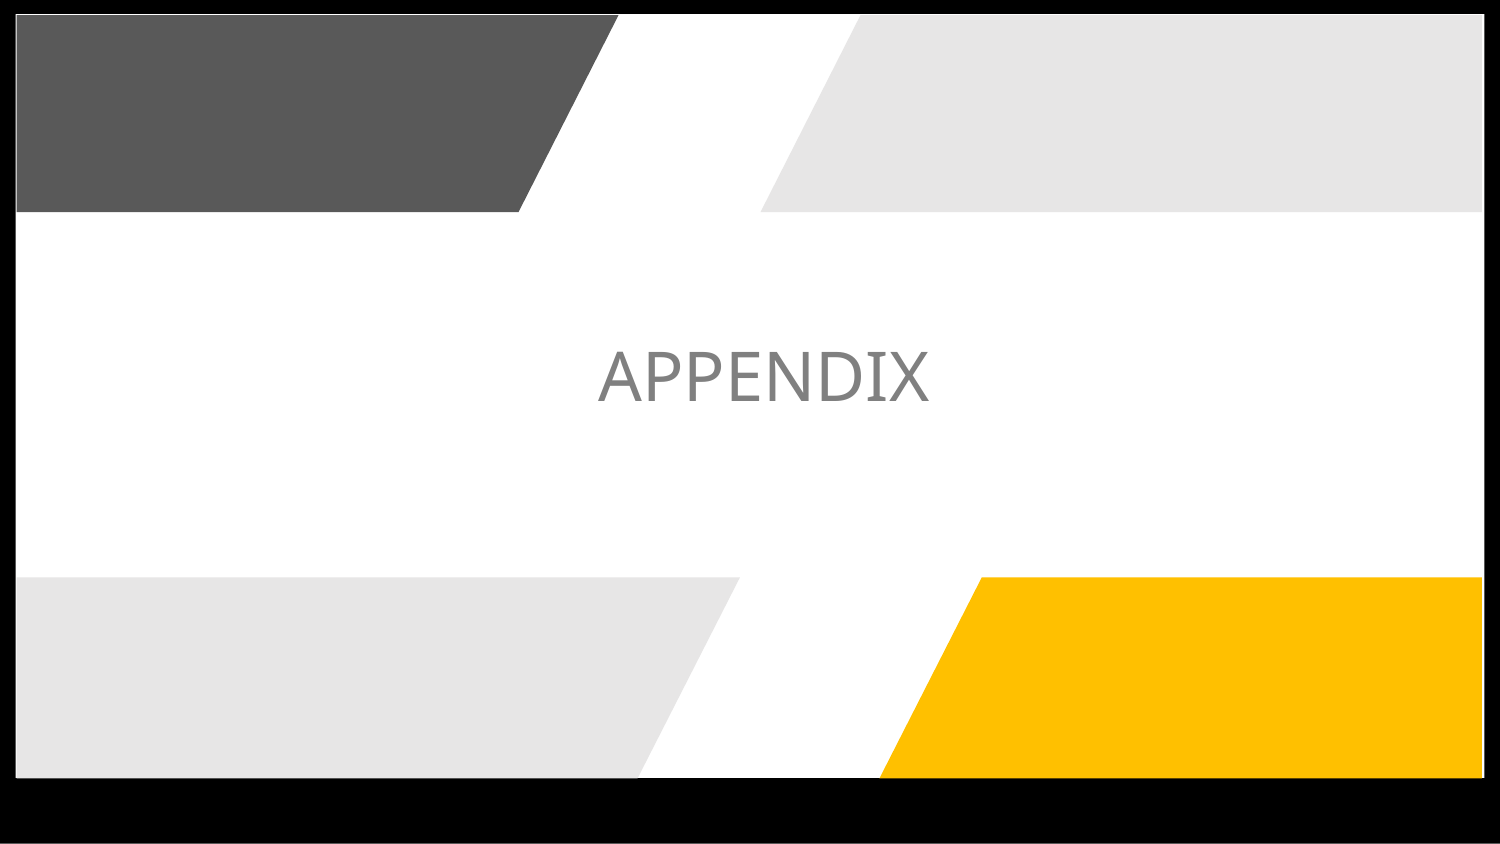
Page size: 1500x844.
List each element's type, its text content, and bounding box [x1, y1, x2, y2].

text_box [16, 577, 740, 779]
text_box [16, 15, 619, 213]
text_box APPENDIX [117, 334, 1411, 498]
text_box [879, 577, 1482, 779]
text_box [760, 15, 1482, 213]
